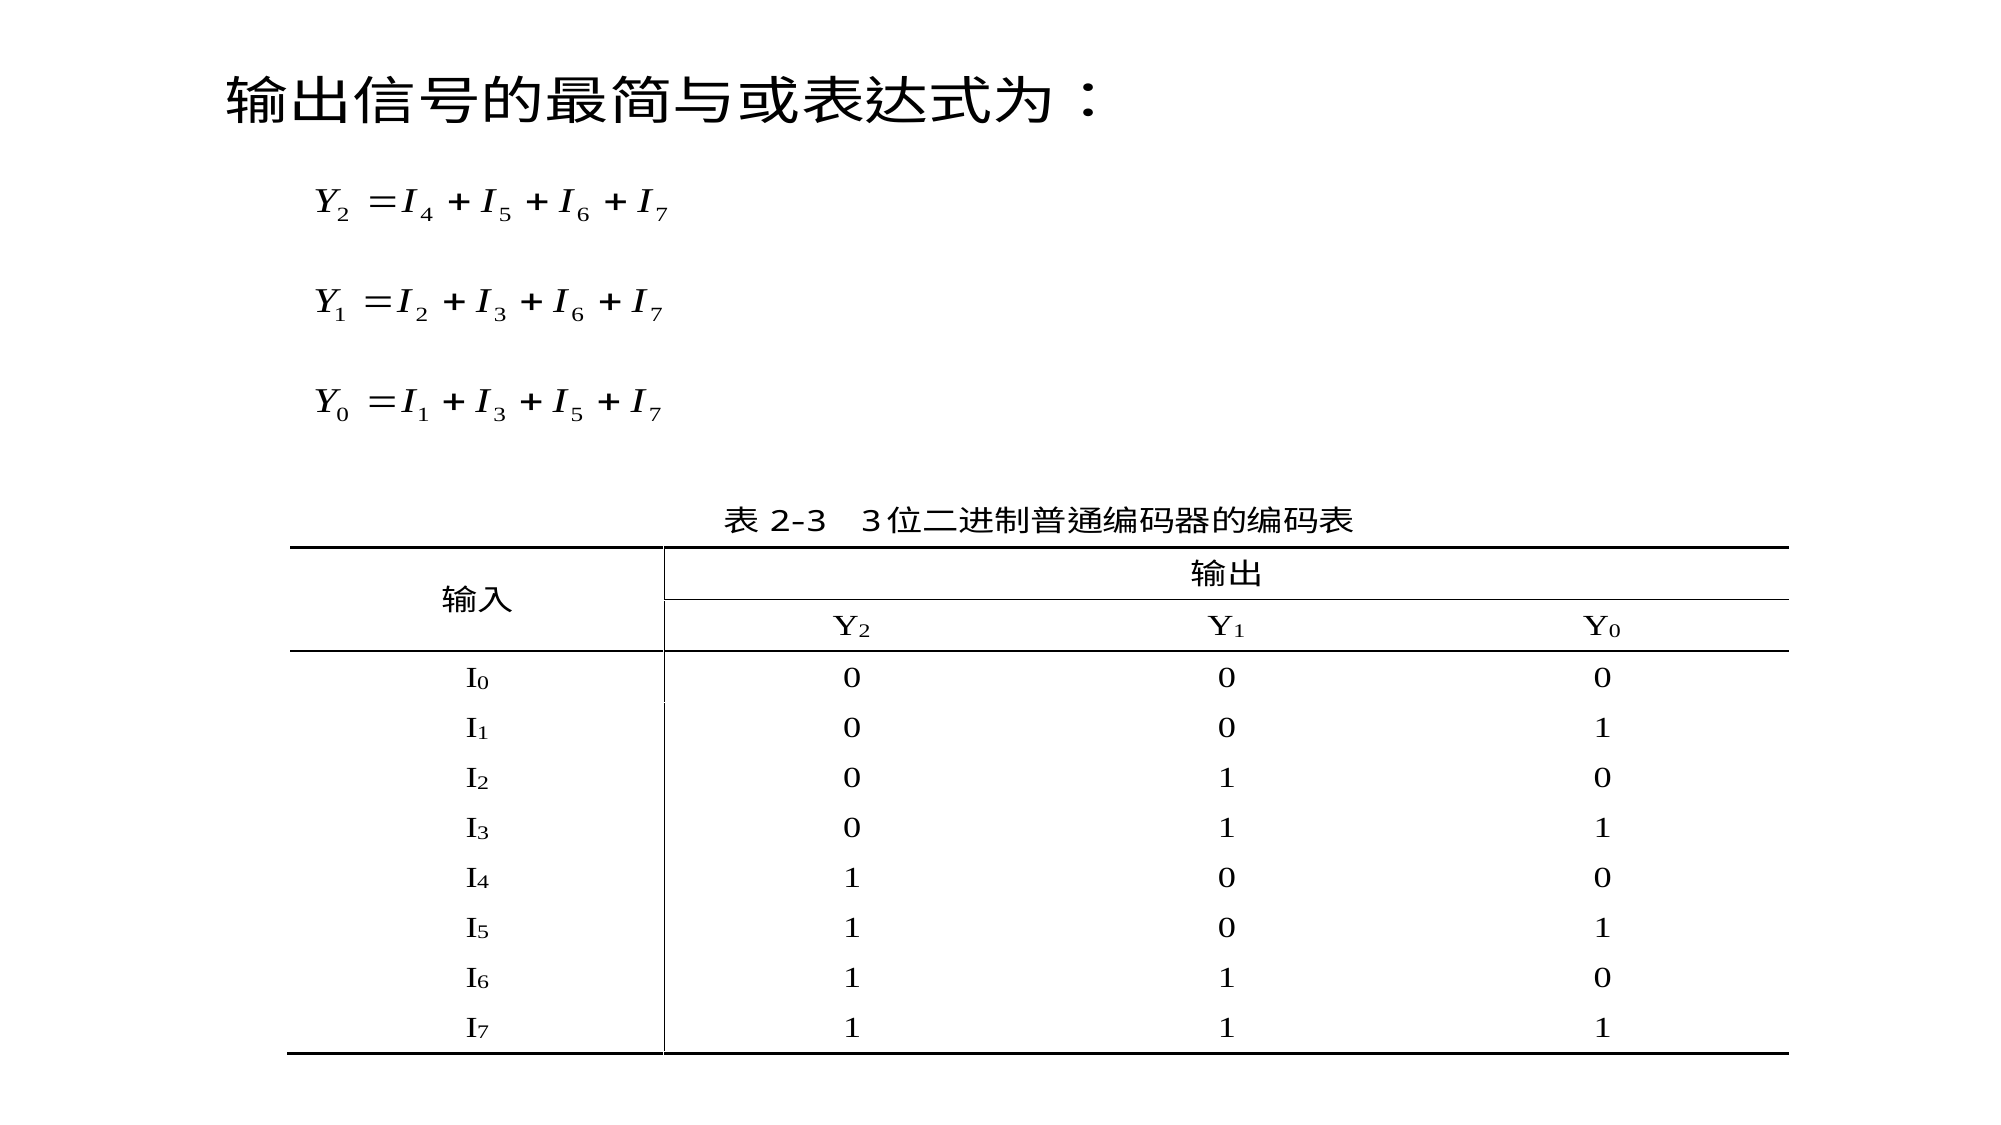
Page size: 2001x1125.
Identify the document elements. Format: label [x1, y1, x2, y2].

picture [96, 54, 1851, 1104]
